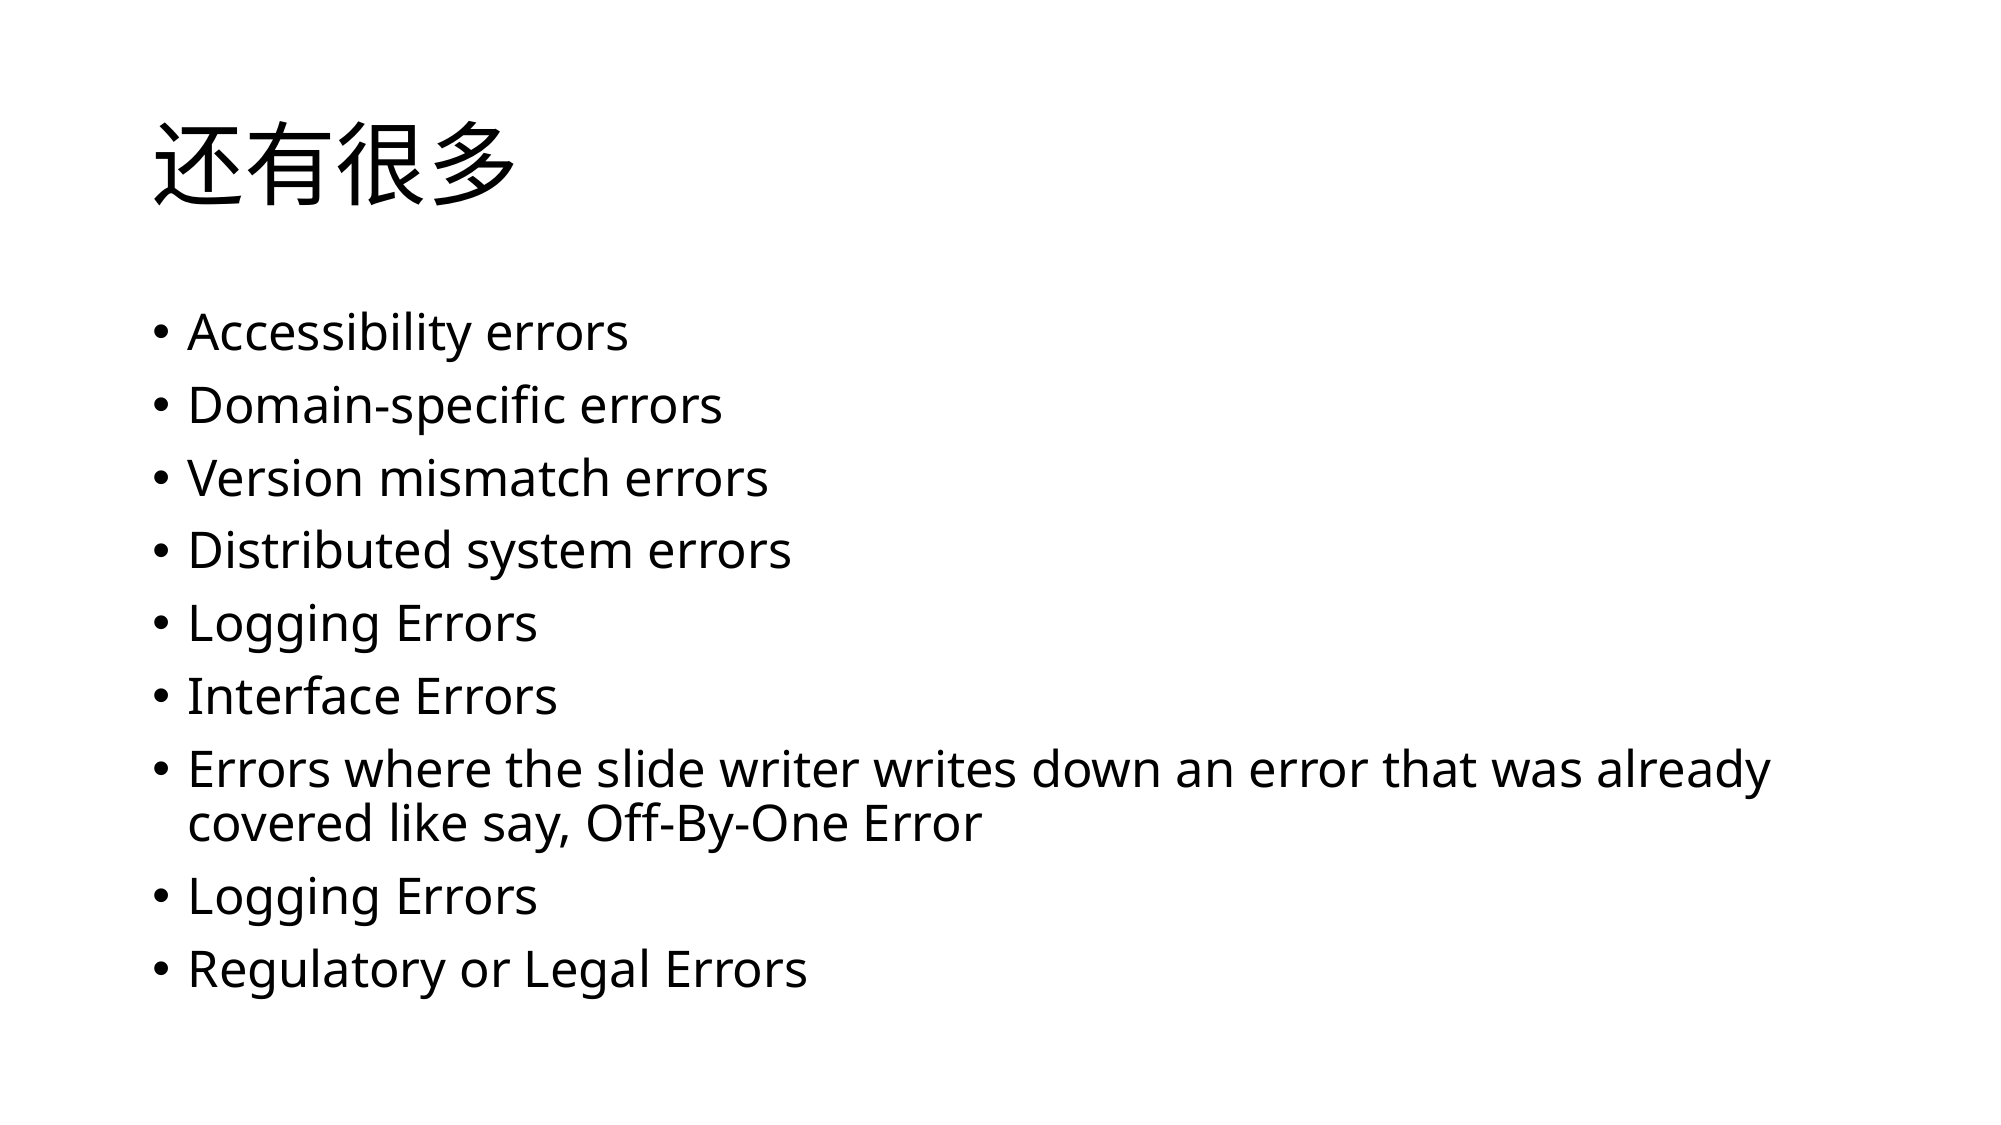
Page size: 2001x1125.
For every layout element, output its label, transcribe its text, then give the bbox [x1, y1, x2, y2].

title 还有很多 [137, 59, 1863, 278]
list Accessibility errors Domain-specific errors Version mismatch errors Distributed system errors Logging Errors Interface Errors Errors where the slide writer writes down an error that was already covered like say, Off-By-One Error Logging Errors Regulatory or Legal Errors [137, 299, 1863, 1014]
